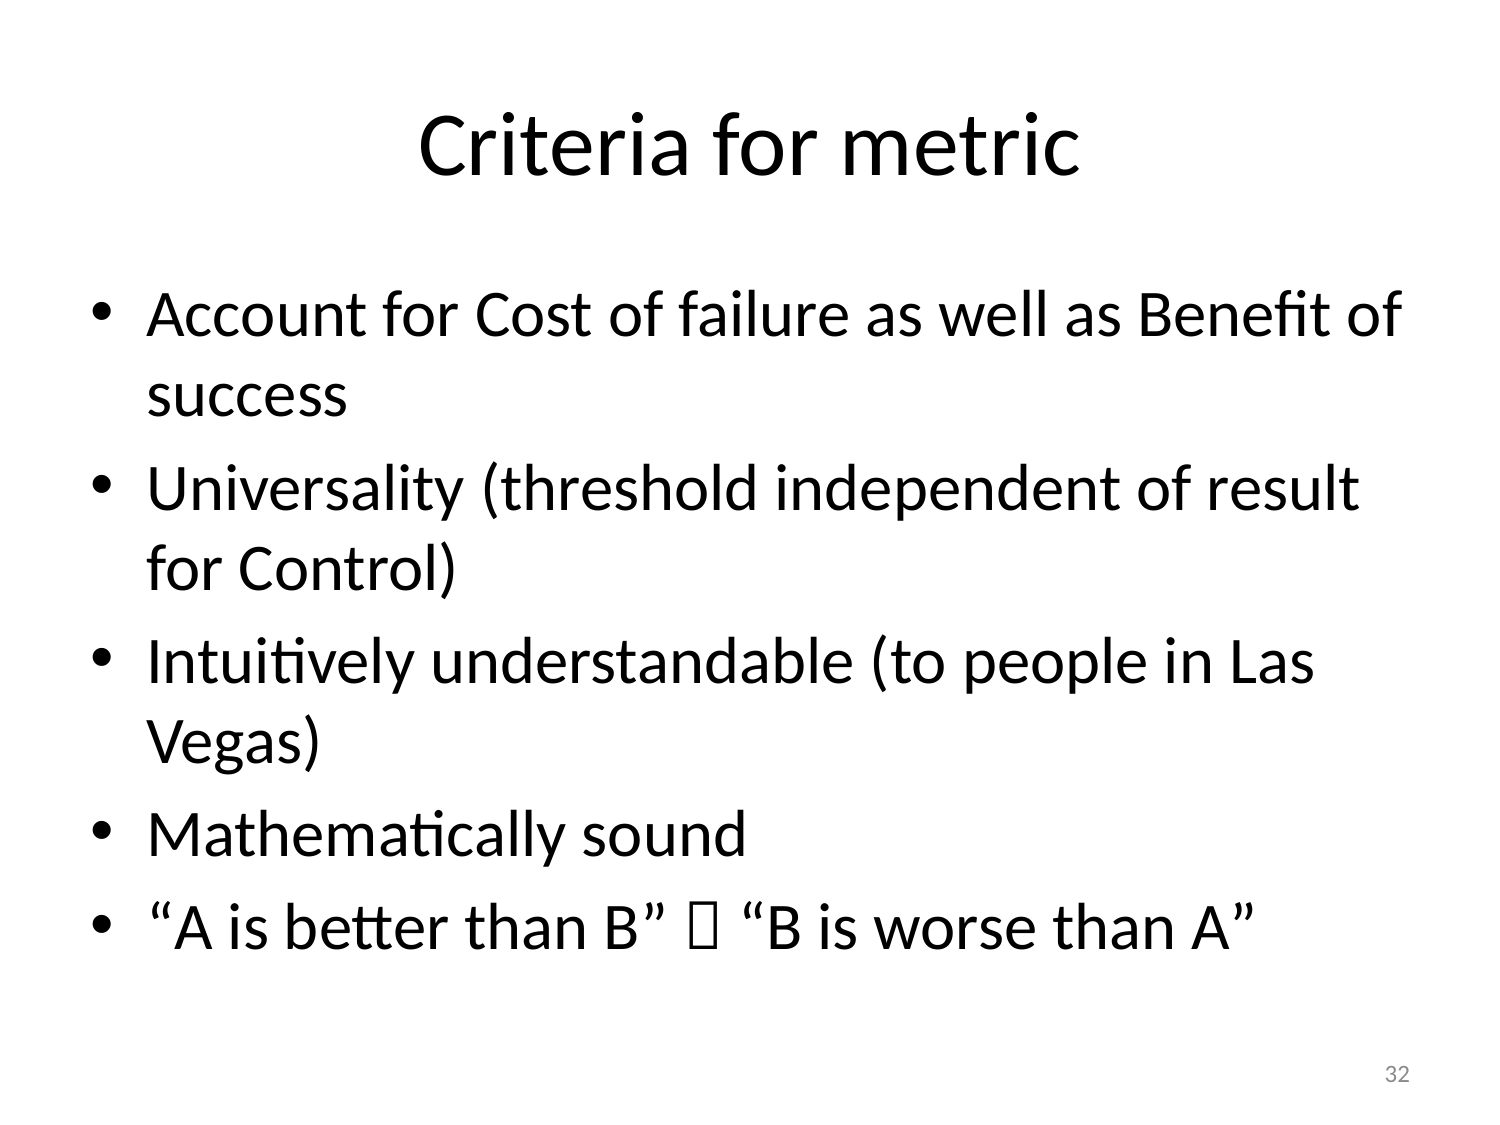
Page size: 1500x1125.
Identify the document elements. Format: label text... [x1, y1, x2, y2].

list Account for Cost of failure as well as Benefit of success Universality (threshold independent of result for Control) Intuitively understandable (to people in Las Vegas) Mathematically sound “A is better than B”  “B is worse than A” [75, 262, 1425, 1005]
slide_number 32 [1074, 1042, 1425, 1103]
title Criteria for metric [75, 45, 1425, 233]
